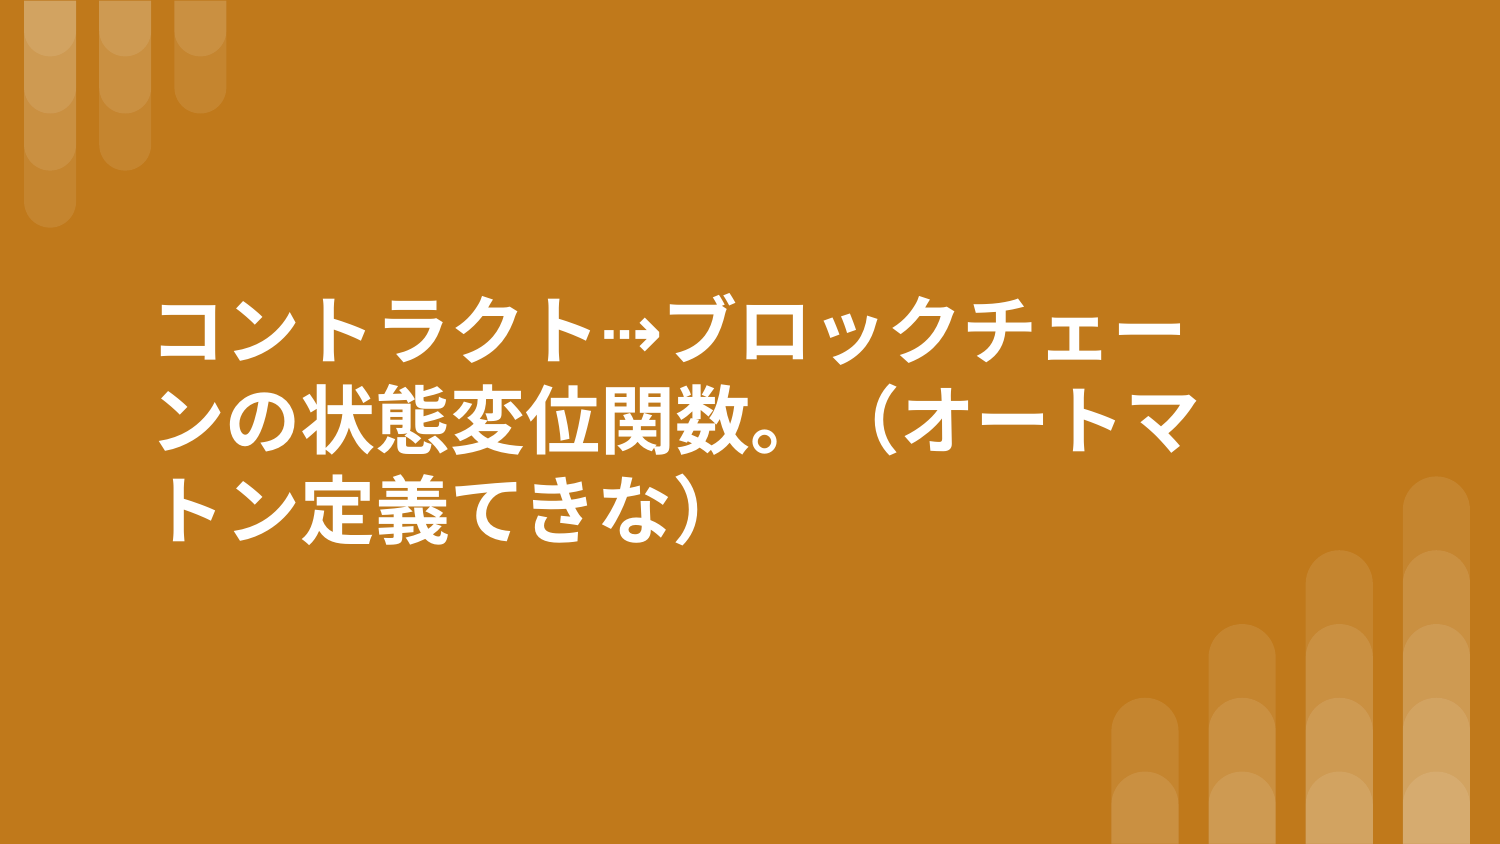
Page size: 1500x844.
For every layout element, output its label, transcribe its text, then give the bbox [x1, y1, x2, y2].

title コントラクト⇢ブロックチェーンの状態変位関数。（オートマトン定義てきな） [135, 264, 1241, 572]
